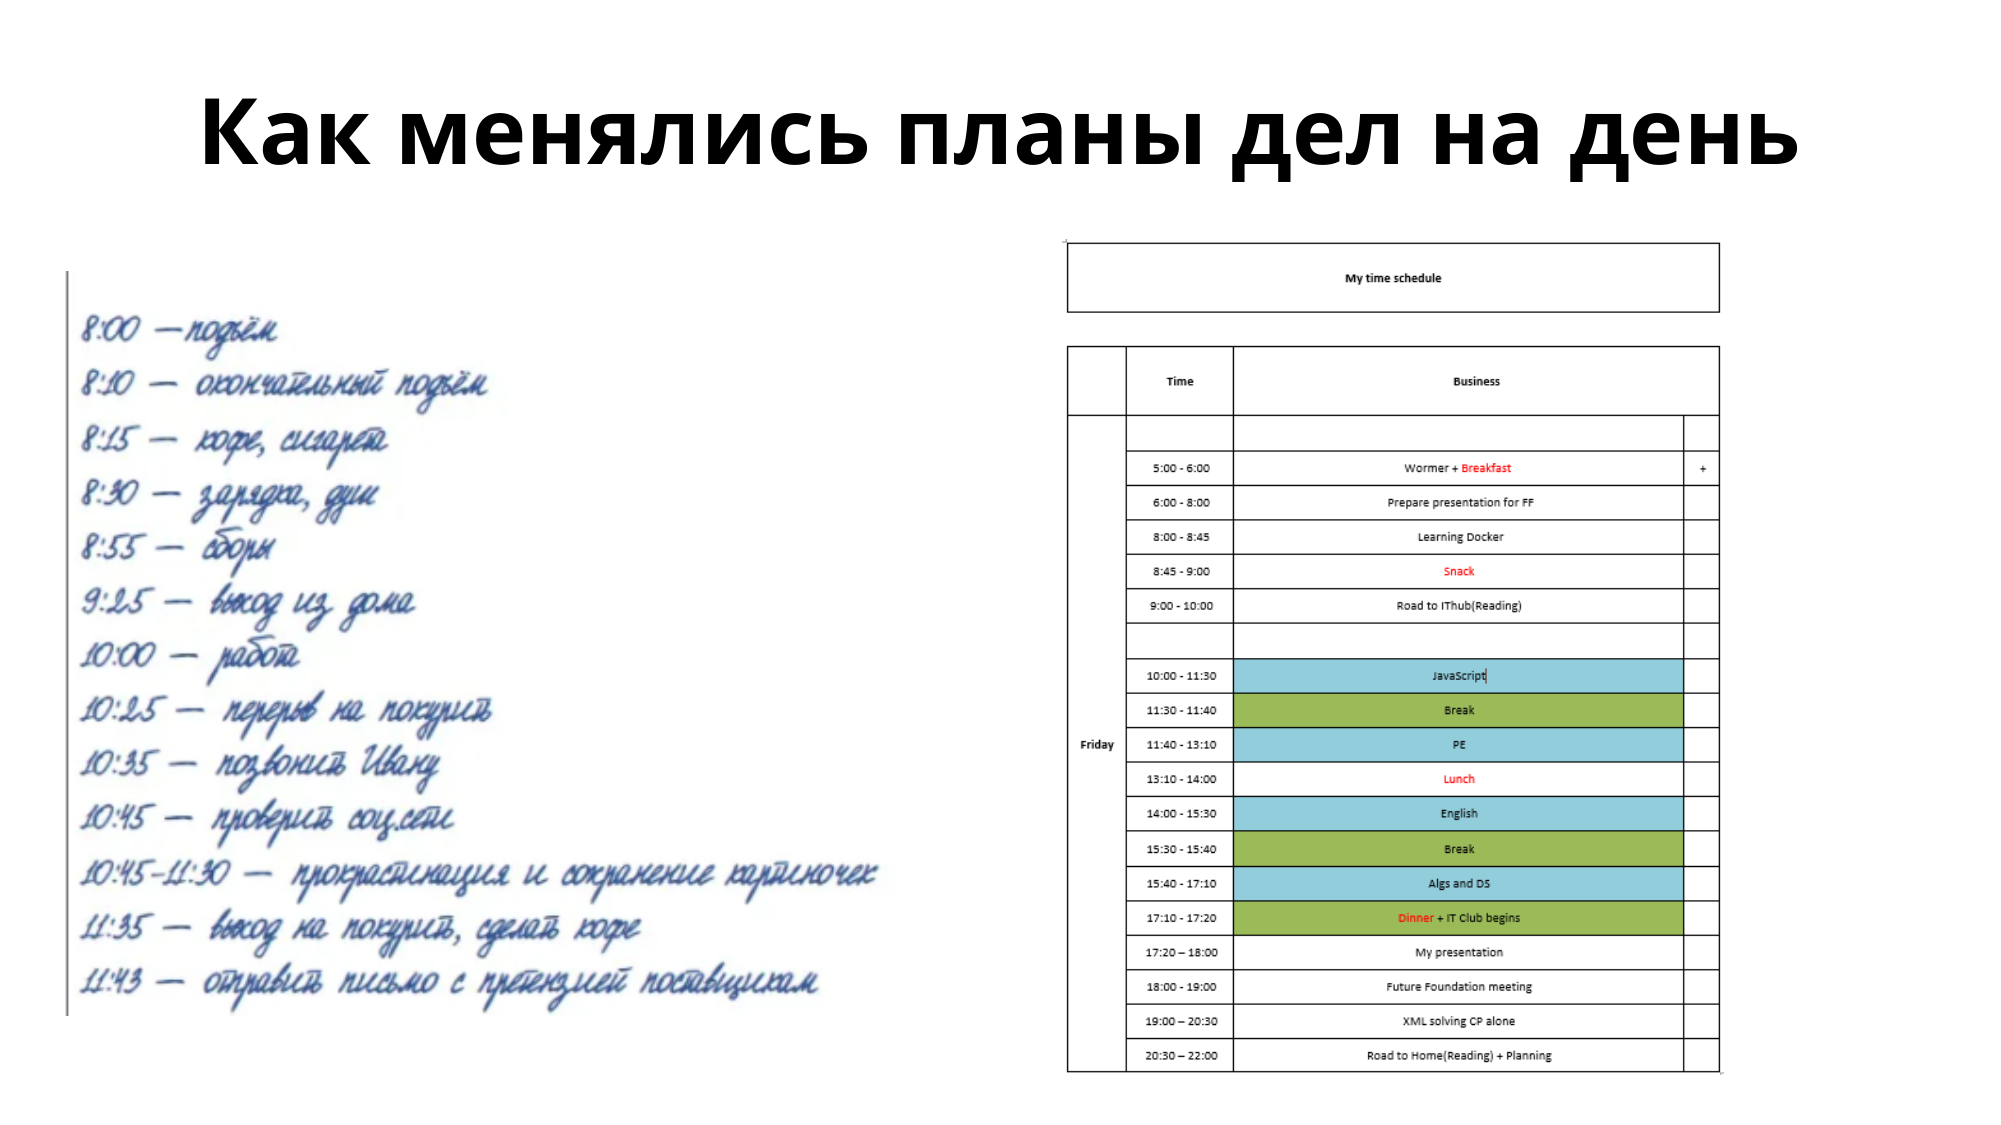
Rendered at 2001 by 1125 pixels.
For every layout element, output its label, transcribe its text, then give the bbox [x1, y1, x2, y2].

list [65, 271, 900, 1016]
title Как менялись планы дел на день [137, 59, 1863, 211]
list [1062, 239, 1724, 1075]
